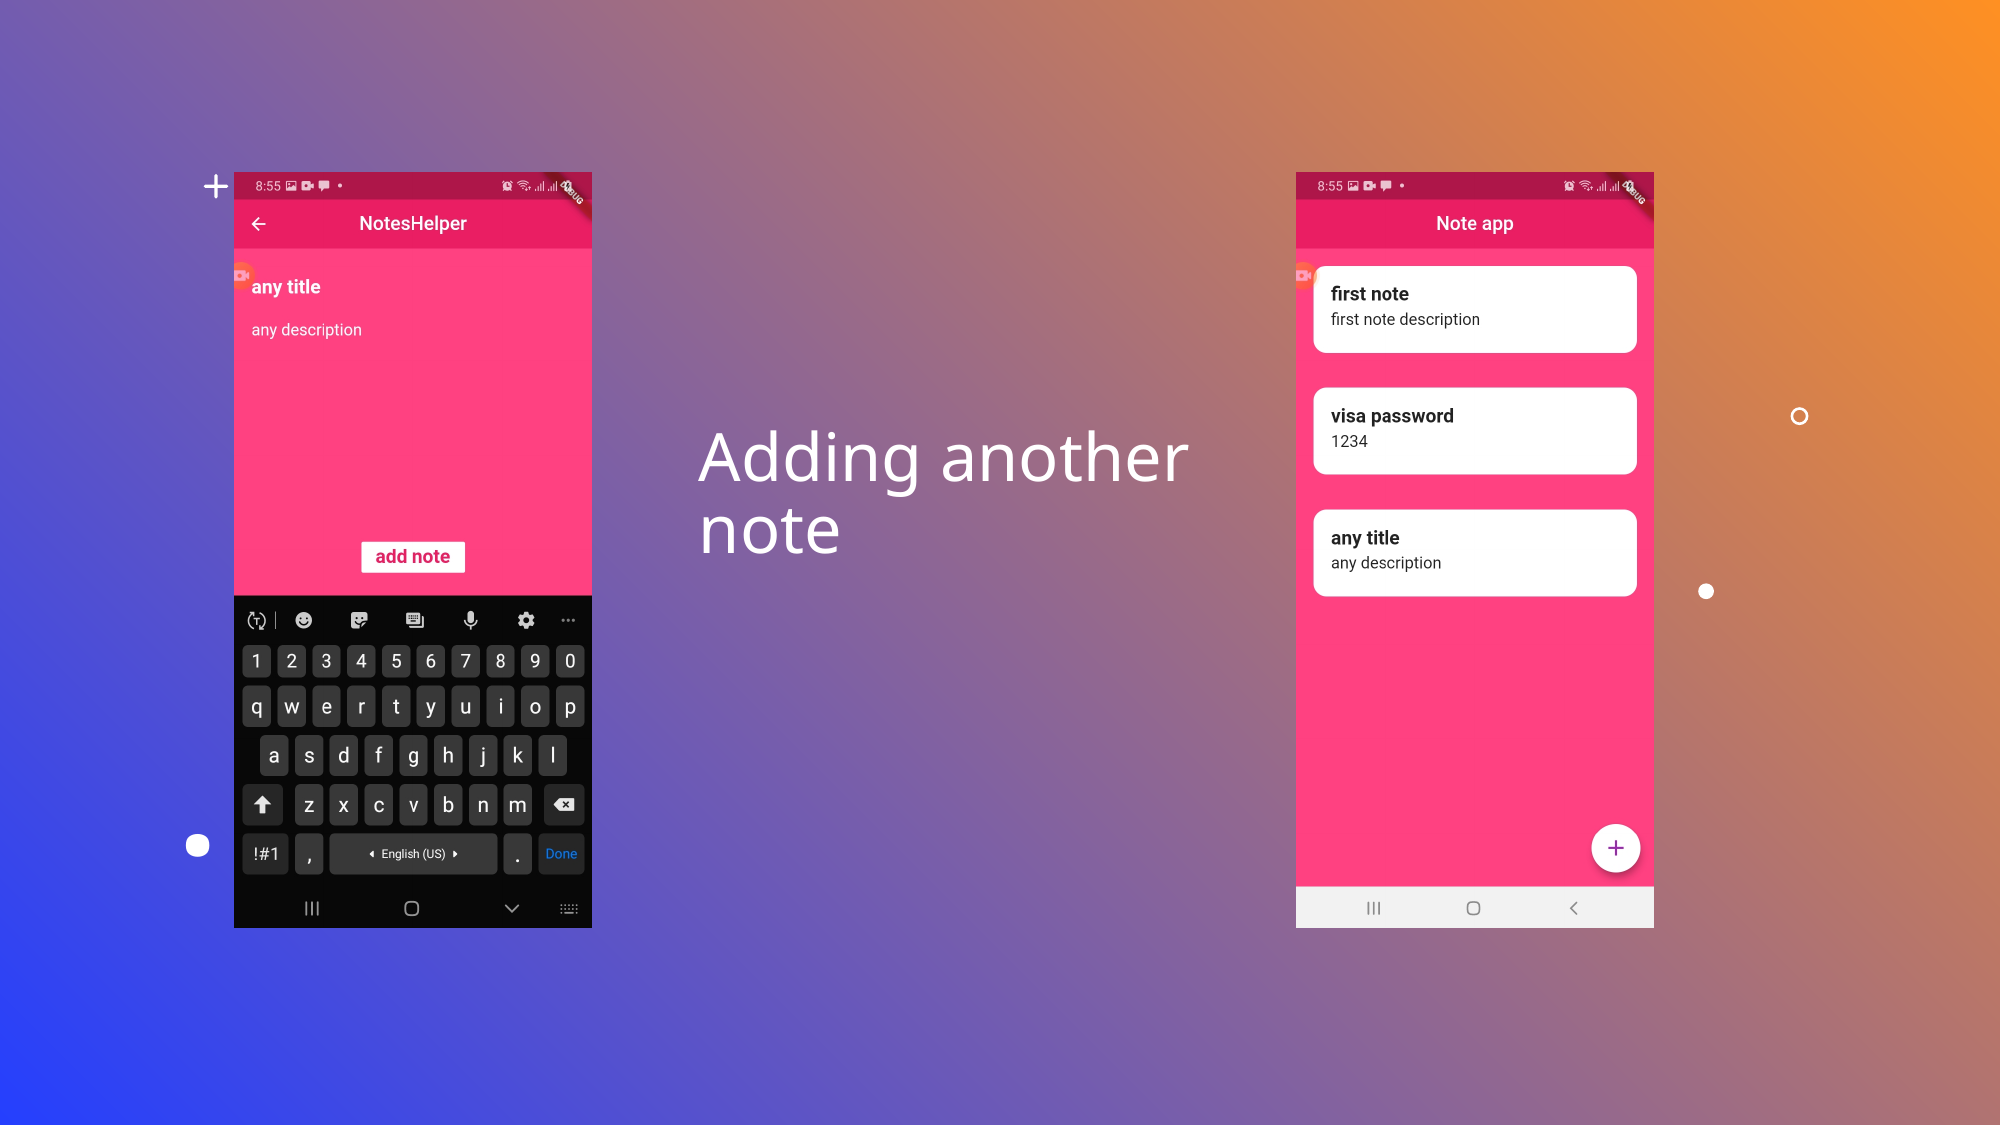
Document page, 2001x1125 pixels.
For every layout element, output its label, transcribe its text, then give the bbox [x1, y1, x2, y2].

picture [1296, 172, 1654, 928]
text_box [0, 0, 2000, 1125]
title . [163, 614, 1205, 1007]
text_box [1698, 583, 1714, 600]
text_box [1790, 407, 1809, 426]
text_box [203, 173, 229, 199]
list Adding another note [683, 299, 1280, 693]
picture [234, 172, 592, 928]
